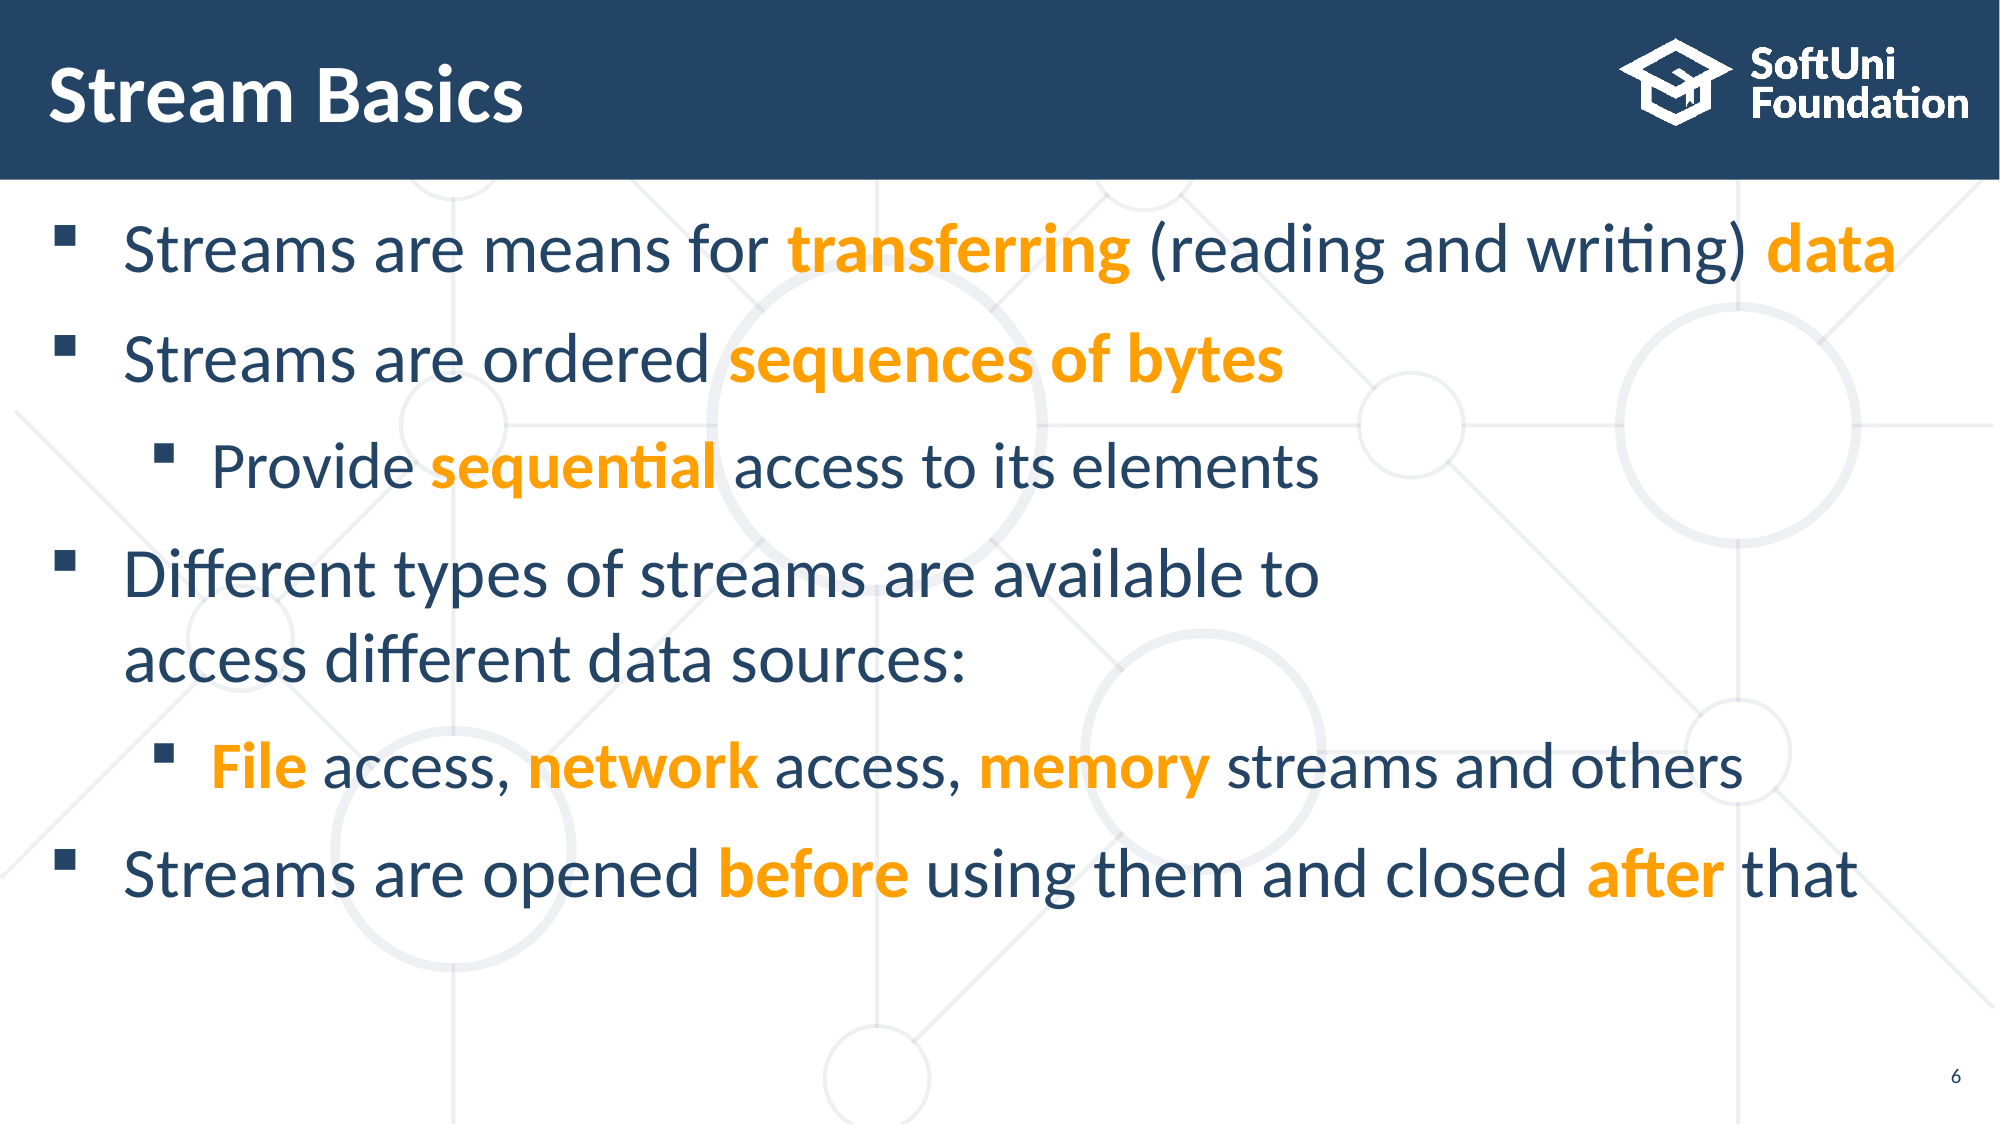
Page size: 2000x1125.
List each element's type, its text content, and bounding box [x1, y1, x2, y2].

slide_number 6 [1896, 1049, 1968, 1101]
picture [1618, 38, 1968, 126]
title Stream Basics [31, 16, 1591, 162]
list Streams are means for transferring (reading and writing) data Streams are ordered sequences of bytes Provide sequential access to its elements Different types of streams are available to access different data sources: File access, network access, memory streams and others Streams are opened before using them and closed after that [31, 196, 1970, 1050]
